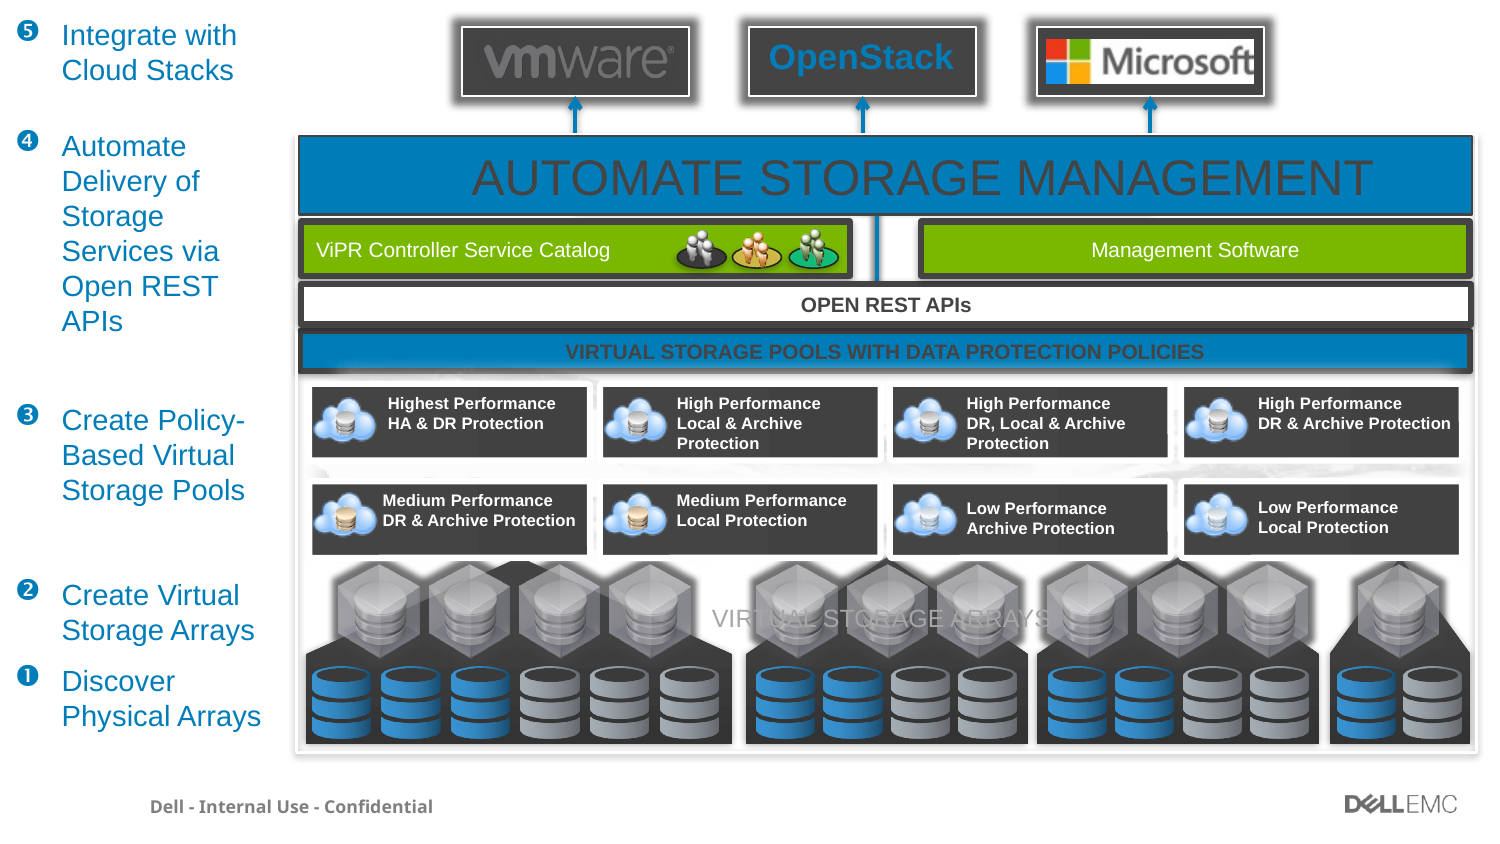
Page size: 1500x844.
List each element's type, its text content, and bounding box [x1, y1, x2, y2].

picture [958, 666, 1018, 739]
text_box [676, 229, 727, 269]
text_box Discover Physical Arrays [0, 654, 290, 740]
picture [451, 666, 510, 739]
picture [919, 505, 940, 530]
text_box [890, 383, 1179, 462]
picture [312, 666, 371, 739]
picture [1182, 666, 1242, 739]
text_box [461, 26, 1265, 132]
picture [1115, 666, 1175, 739]
picture [335, 506, 356, 532]
picture [1403, 666, 1462, 739]
picture [590, 666, 649, 739]
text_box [1180, 383, 1471, 462]
picture [1250, 666, 1309, 739]
text_box Integrate with Cloud Stacks [0, 9, 336, 94]
picture [823, 666, 883, 739]
picture [627, 410, 648, 436]
picture [381, 666, 441, 739]
picture [1345, 793, 1457, 814]
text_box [788, 227, 839, 269]
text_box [599, 383, 890, 462]
picture [1207, 505, 1228, 531]
picture [659, 666, 719, 739]
text_box Automate Delivery of Storage Services via Open REST APIs [0, 120, 298, 345]
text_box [890, 480, 1179, 559]
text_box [296, 134, 1477, 753]
picture [627, 505, 648, 530]
picture [1337, 666, 1396, 739]
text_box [621, 480, 890, 559]
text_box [1180, 480, 1471, 559]
picture [1207, 408, 1228, 433]
text_box Create Policy-Based Virtual Storage Pools [0, 394, 290, 514]
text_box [732, 231, 782, 269]
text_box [308, 383, 598, 462]
picture [756, 666, 815, 739]
picture [335, 409, 355, 435]
text_box Create Virtual Storage Arrays [0, 568, 290, 654]
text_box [309, 480, 620, 559]
picture [919, 409, 940, 435]
picture [520, 666, 580, 739]
picture [890, 666, 950, 739]
picture [1047, 666, 1107, 739]
